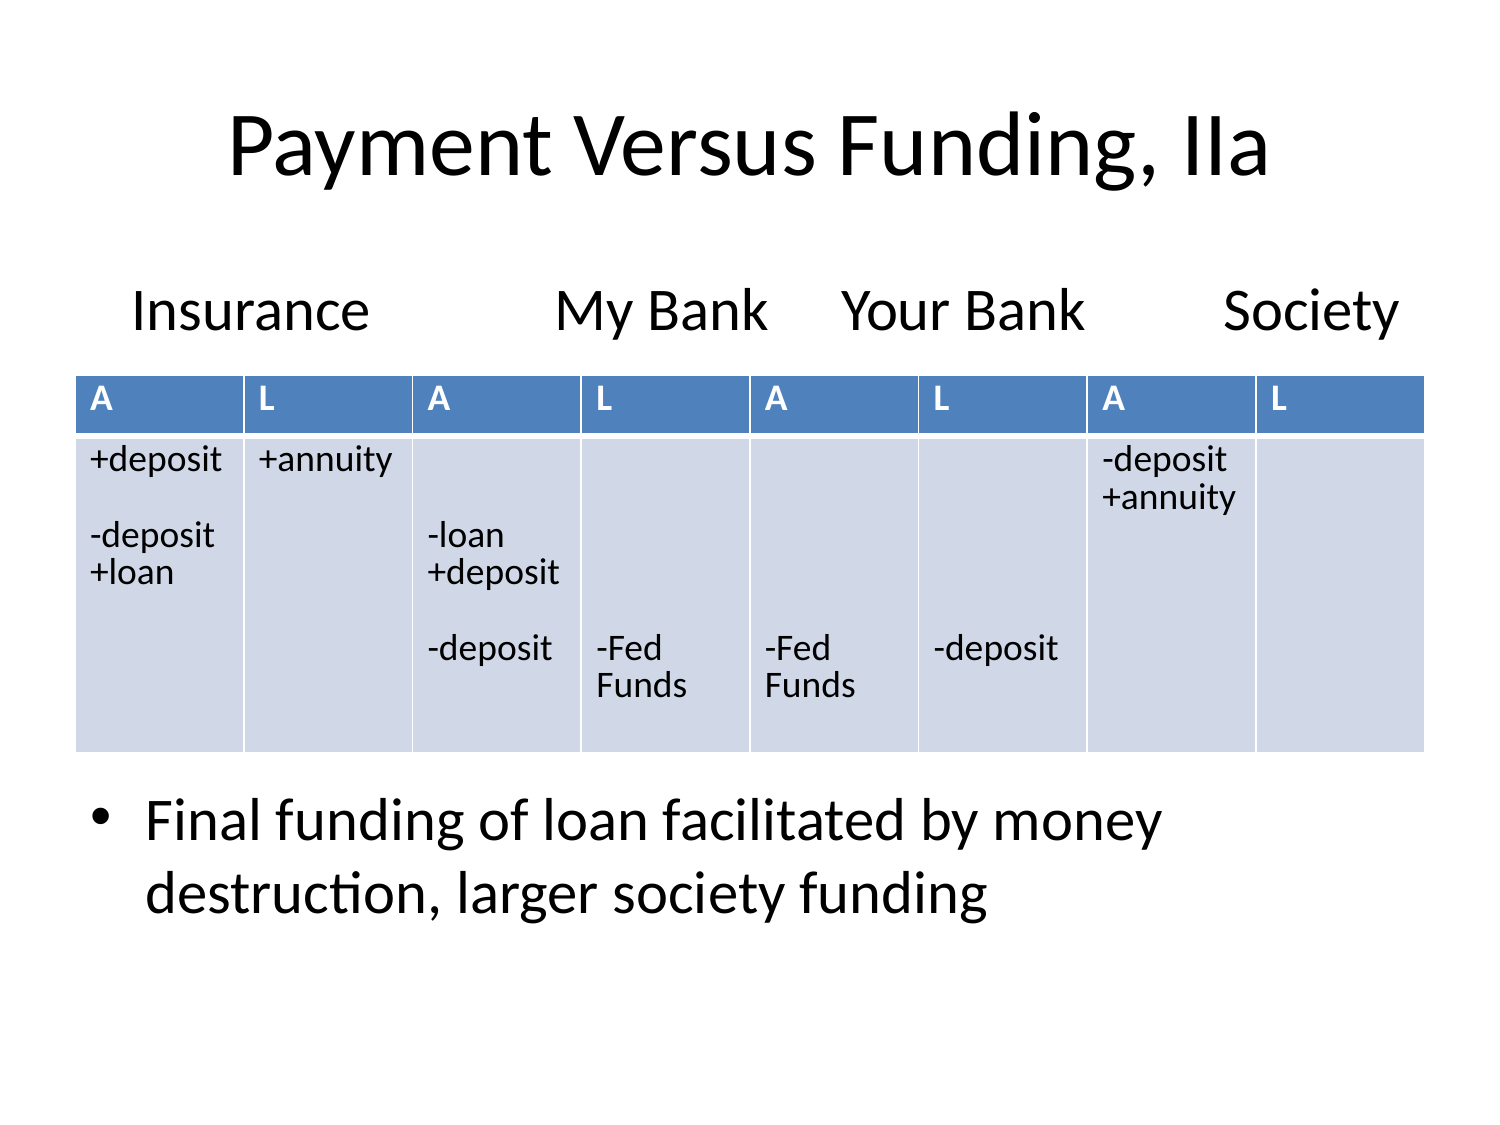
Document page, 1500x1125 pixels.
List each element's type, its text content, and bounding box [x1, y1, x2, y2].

table_cell -loan +deposit -deposit [413, 439, 580, 752]
table_header A [413, 376, 580, 433]
table_cell -deposit +annuity [1088, 439, 1255, 752]
list Insurance My Bank Your Bank Society Final funding of loan facilitated by money destruction, larger society funding [75, 754, 1425, 1005]
table_header A [76, 376, 243, 433]
table_header A [1088, 376, 1255, 433]
table_cell -Fed Funds [751, 439, 918, 752]
table_cell +annuity [245, 439, 412, 752]
list Insurance My Bank Your Bank Society Final funding of loan facilitated by money destruction, larger society funding [75, 262, 1425, 374]
table_header L [245, 376, 412, 433]
table_header L [919, 376, 1086, 433]
table_header A [751, 376, 918, 433]
table_cell +deposit -deposit +loan [76, 439, 243, 752]
table_cell -deposit [919, 439, 1086, 752]
table_header L [1257, 376, 1424, 433]
title Payment Versus Funding, IIa [75, 45, 1425, 233]
table_cell -Fed Funds [582, 439, 749, 752]
table_header L [582, 376, 749, 433]
table_cell [1257, 439, 1424, 752]
